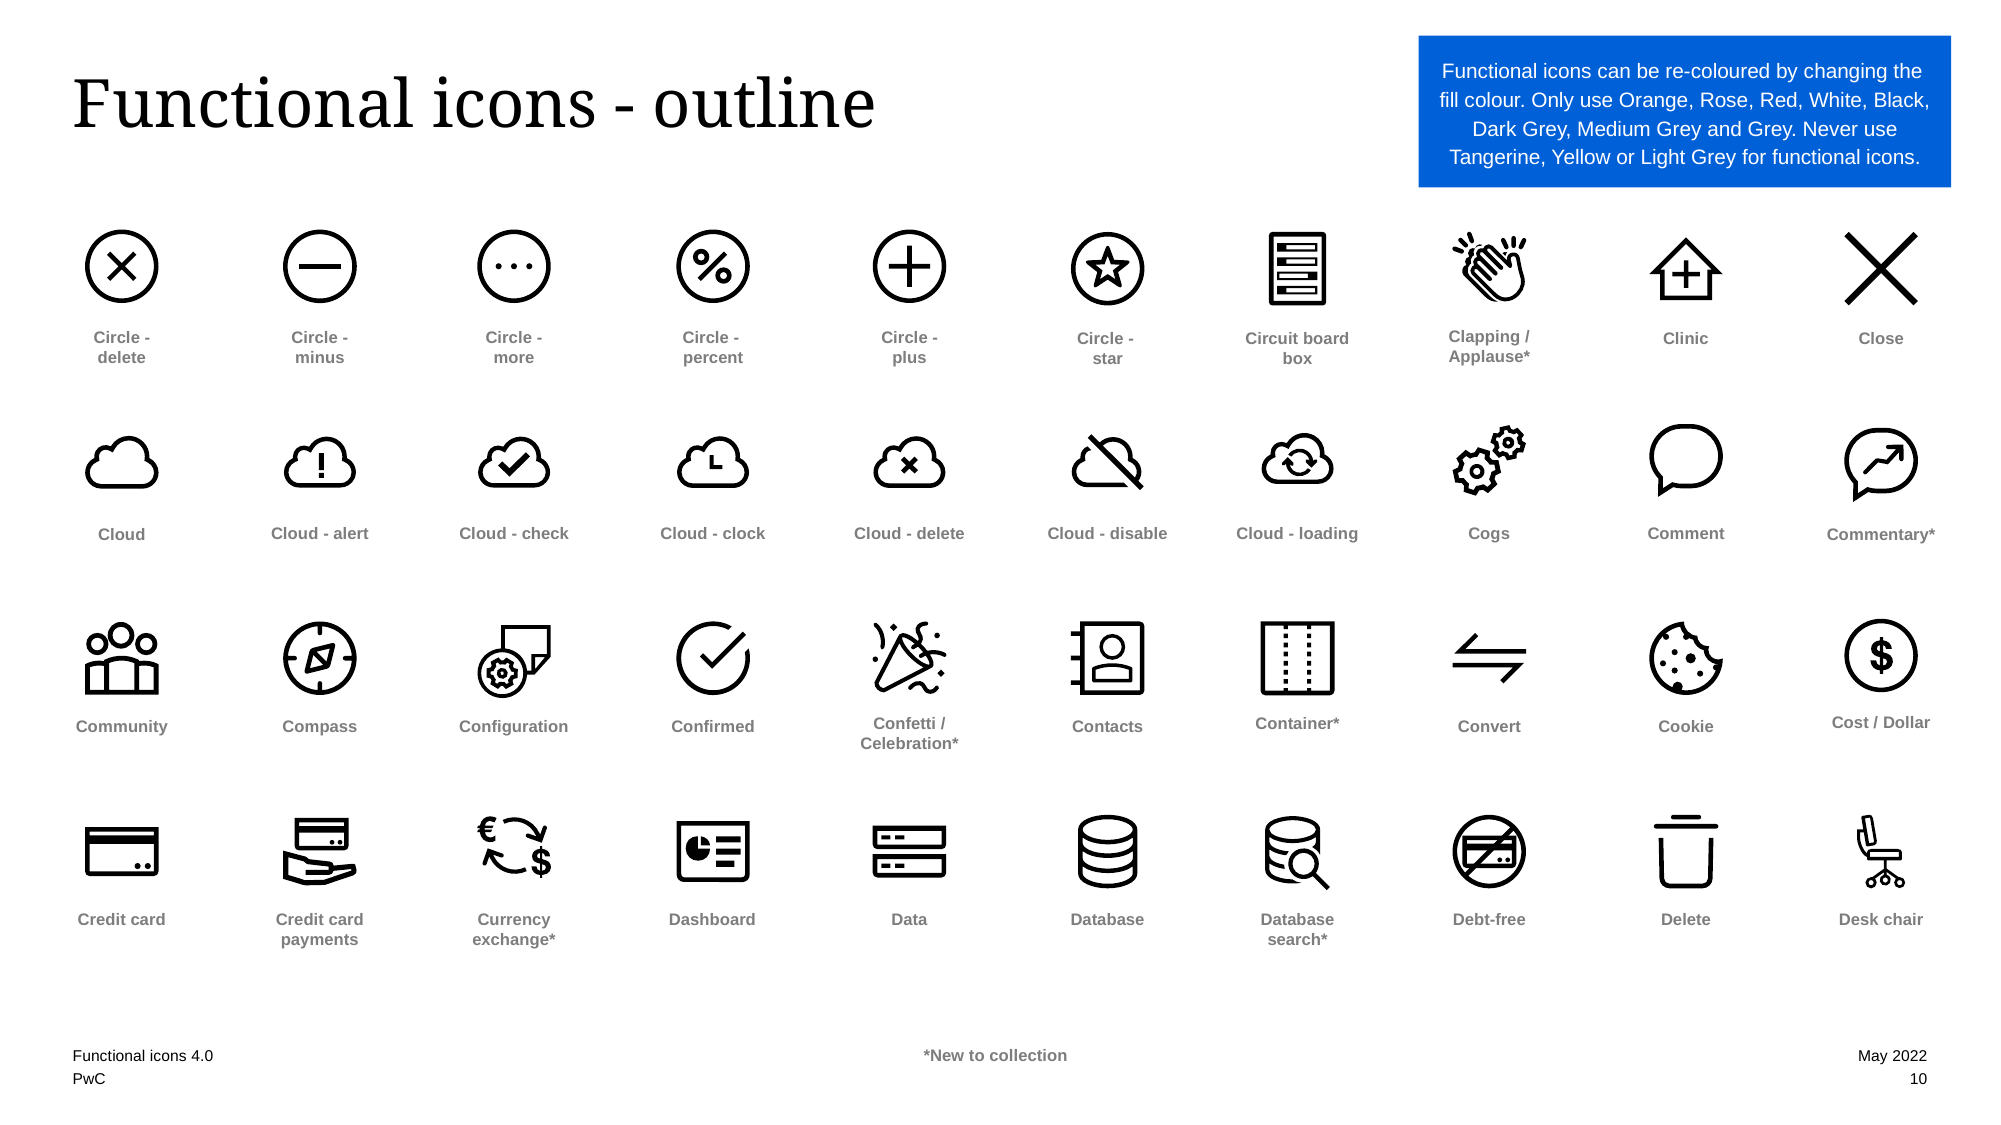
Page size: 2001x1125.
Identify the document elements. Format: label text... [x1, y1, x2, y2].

text_box [477, 229, 551, 304]
text_box [1078, 814, 1138, 889]
text_box [1452, 246, 1464, 254]
text_box Cloud - delete [853, 522, 966, 543]
footer Functional icons 4.0 [72, 1042, 971, 1065]
text_box [1649, 237, 1723, 301]
text_box [1844, 618, 1918, 693]
text_box [1265, 816, 1321, 884]
text_box Circle - minus [291, 326, 349, 367]
text_box Cloud [97, 523, 146, 544]
text_box [477, 816, 497, 843]
text_box [872, 656, 879, 663]
text_box Comment [1647, 522, 1725, 543]
text_box Container* [1254, 712, 1341, 733]
text_box [1511, 235, 1516, 249]
text_box [283, 621, 357, 695]
text_box [872, 229, 947, 303]
text_box [677, 436, 750, 488]
text_box Circuit board box [1244, 327, 1351, 368]
text_box [502, 817, 547, 843]
text_box [1260, 621, 1335, 696]
text_box [1467, 231, 1475, 244]
text_box Close [1858, 327, 1905, 348]
text_box [283, 436, 356, 488]
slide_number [1637, 1042, 1928, 1065]
text_box Circle - more [485, 326, 543, 367]
text_box Cloud - alert [270, 522, 370, 543]
text_box [676, 229, 750, 304]
text_box Circle - star [1076, 327, 1139, 368]
text_box [873, 436, 946, 488]
text_box Delete [1660, 908, 1712, 929]
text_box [1070, 621, 1145, 696]
text_box [1670, 814, 1702, 820]
text_box [482, 848, 527, 874]
text_box Credit card payments [274, 908, 366, 949]
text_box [282, 817, 357, 886]
text_box Dashboard [669, 908, 758, 929]
text_box Cogs [1468, 522, 1511, 543]
text_box Circle - plus [880, 326, 939, 367]
text_box Cloud - check [458, 522, 570, 543]
text_box [908, 681, 939, 694]
text_box Database search* [1241, 908, 1354, 949]
text_box Commentary* [1826, 523, 1936, 544]
text_box Configuration [458, 715, 570, 736]
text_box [282, 229, 358, 304]
text_box [1462, 244, 1525, 302]
text_box [1452, 662, 1525, 684]
text_box Cloud - clock [660, 522, 767, 543]
text_box Confetti / Celebration* [859, 712, 960, 753]
text_box Database [1070, 908, 1146, 929]
text_box [1268, 231, 1327, 306]
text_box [84, 826, 159, 877]
text_box Clinic [1663, 327, 1710, 348]
text_box [85, 435, 159, 489]
text_box [873, 622, 885, 650]
text_box Contacts [1071, 715, 1144, 736]
text_box Convert [1457, 715, 1522, 736]
text_box Debt-free [1452, 908, 1527, 929]
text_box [1452, 424, 1527, 496]
text_box [531, 846, 551, 878]
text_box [84, 621, 159, 695]
text_box [1518, 238, 1527, 250]
text_box [1501, 238, 1509, 250]
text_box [477, 624, 551, 699]
text_box Community [75, 715, 169, 736]
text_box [872, 825, 947, 878]
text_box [1452, 814, 1527, 889]
text_box Clapping / Applause* [1432, 326, 1547, 367]
text_box Data [891, 908, 928, 929]
text_box [1261, 433, 1334, 484]
text_box [1857, 814, 1906, 889]
text_box Compass [281, 715, 358, 736]
text_box [1658, 837, 1714, 889]
text_box Cost / Dollar [1831, 711, 1931, 732]
text_box Credit card [75, 908, 168, 929]
text_box [1649, 424, 1723, 497]
slide_number 10 [1637, 1065, 1928, 1088]
text_box [1844, 231, 1918, 306]
text_box [1454, 633, 1527, 654]
title Functional icons - outline [72, 72, 1928, 142]
text_box Currency exchange* [471, 908, 557, 949]
text_box Desk chair [1838, 908, 1924, 929]
text_box Cookie [1657, 715, 1715, 736]
text_box [1844, 427, 1918, 502]
text_box [874, 621, 947, 693]
text_box [1070, 231, 1145, 306]
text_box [1649, 621, 1724, 696]
text_box Confirmed [671, 715, 756, 736]
text_box [676, 621, 750, 696]
text_box Cloud - loading [1236, 522, 1359, 543]
text_box Cloud - disable [1047, 522, 1169, 543]
text_box [478, 436, 551, 488]
text_box Circle - percent [682, 326, 745, 367]
text_box [85, 229, 159, 304]
text_box [676, 821, 750, 883]
text_box [1653, 823, 1719, 829]
text_box [1458, 237, 1469, 248]
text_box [1071, 433, 1144, 491]
text_box [1288, 848, 1330, 891]
text_box Circle - delete [93, 326, 151, 367]
